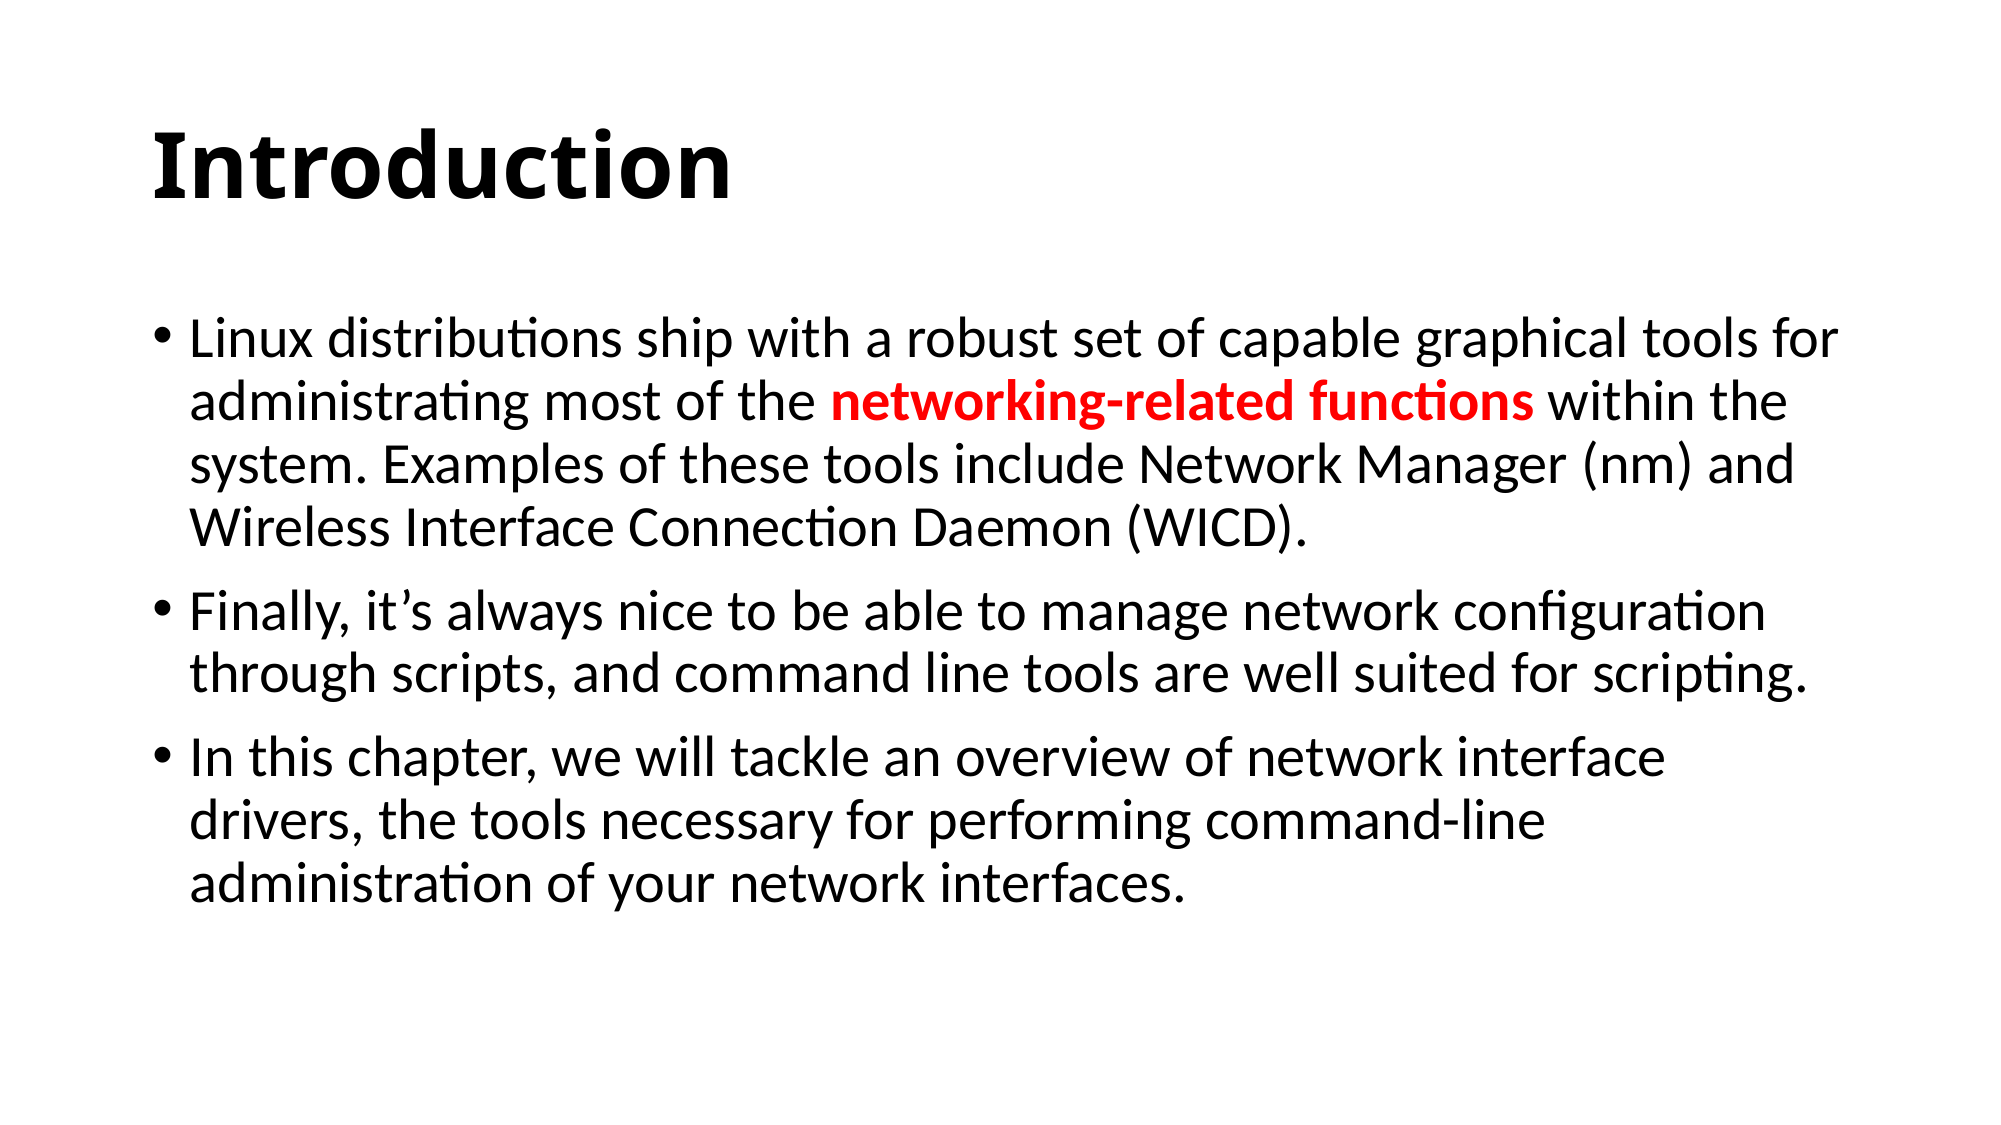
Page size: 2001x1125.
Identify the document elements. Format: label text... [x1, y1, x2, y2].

title Introduction [137, 59, 1863, 278]
list Linux distributions ship with a robust set of capable graphical tools for administrating most of the networking-related functions within the system. Examples of these tools include Network Manager (nm) and Wireless Interface Connection Daemon (WICD). Finally, it’s always nice to be able to manage network configuration through scripts, and command line tools are well suited for scripting. In this chapter, we will tackle an overview of network interface drivers, the tools necessary for performing command-line administration of your network interfaces. [137, 299, 1863, 1014]
